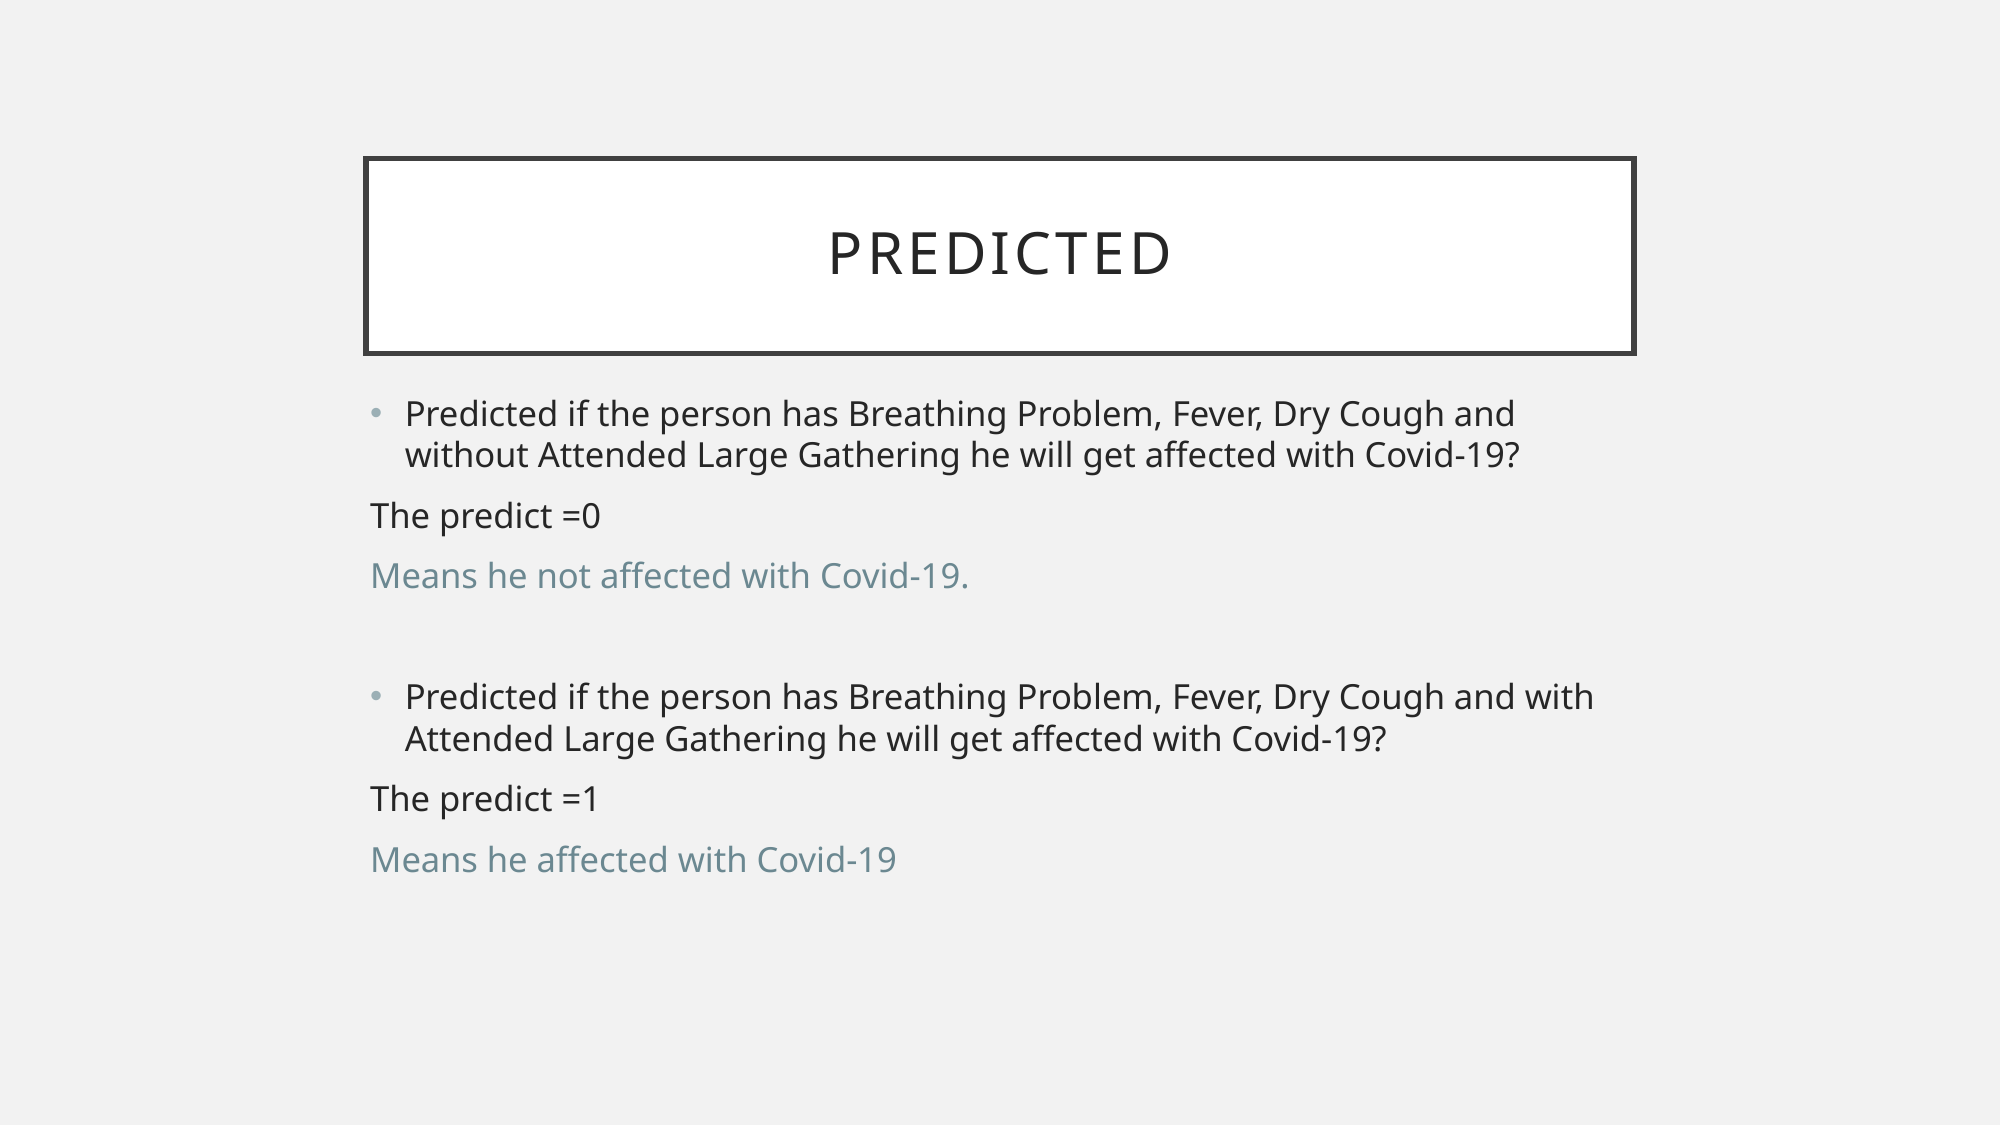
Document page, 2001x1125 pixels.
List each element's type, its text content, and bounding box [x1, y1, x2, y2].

list Predicted if the person has Breathing Problem, Fever, Dry Cough and without Attended Large Gathering he will get affected with Covid-19? The predict =0 Means he not affected with Covid-19. Predicted if the person has Breathing Problem, Fever, Dry Cough and with Attended Large Gathering he will get affected with Covid-19? The predict =1 Means he affected with Covid-19 [355, 384, 1624, 894]
title Predicted [363, 156, 1637, 356]
